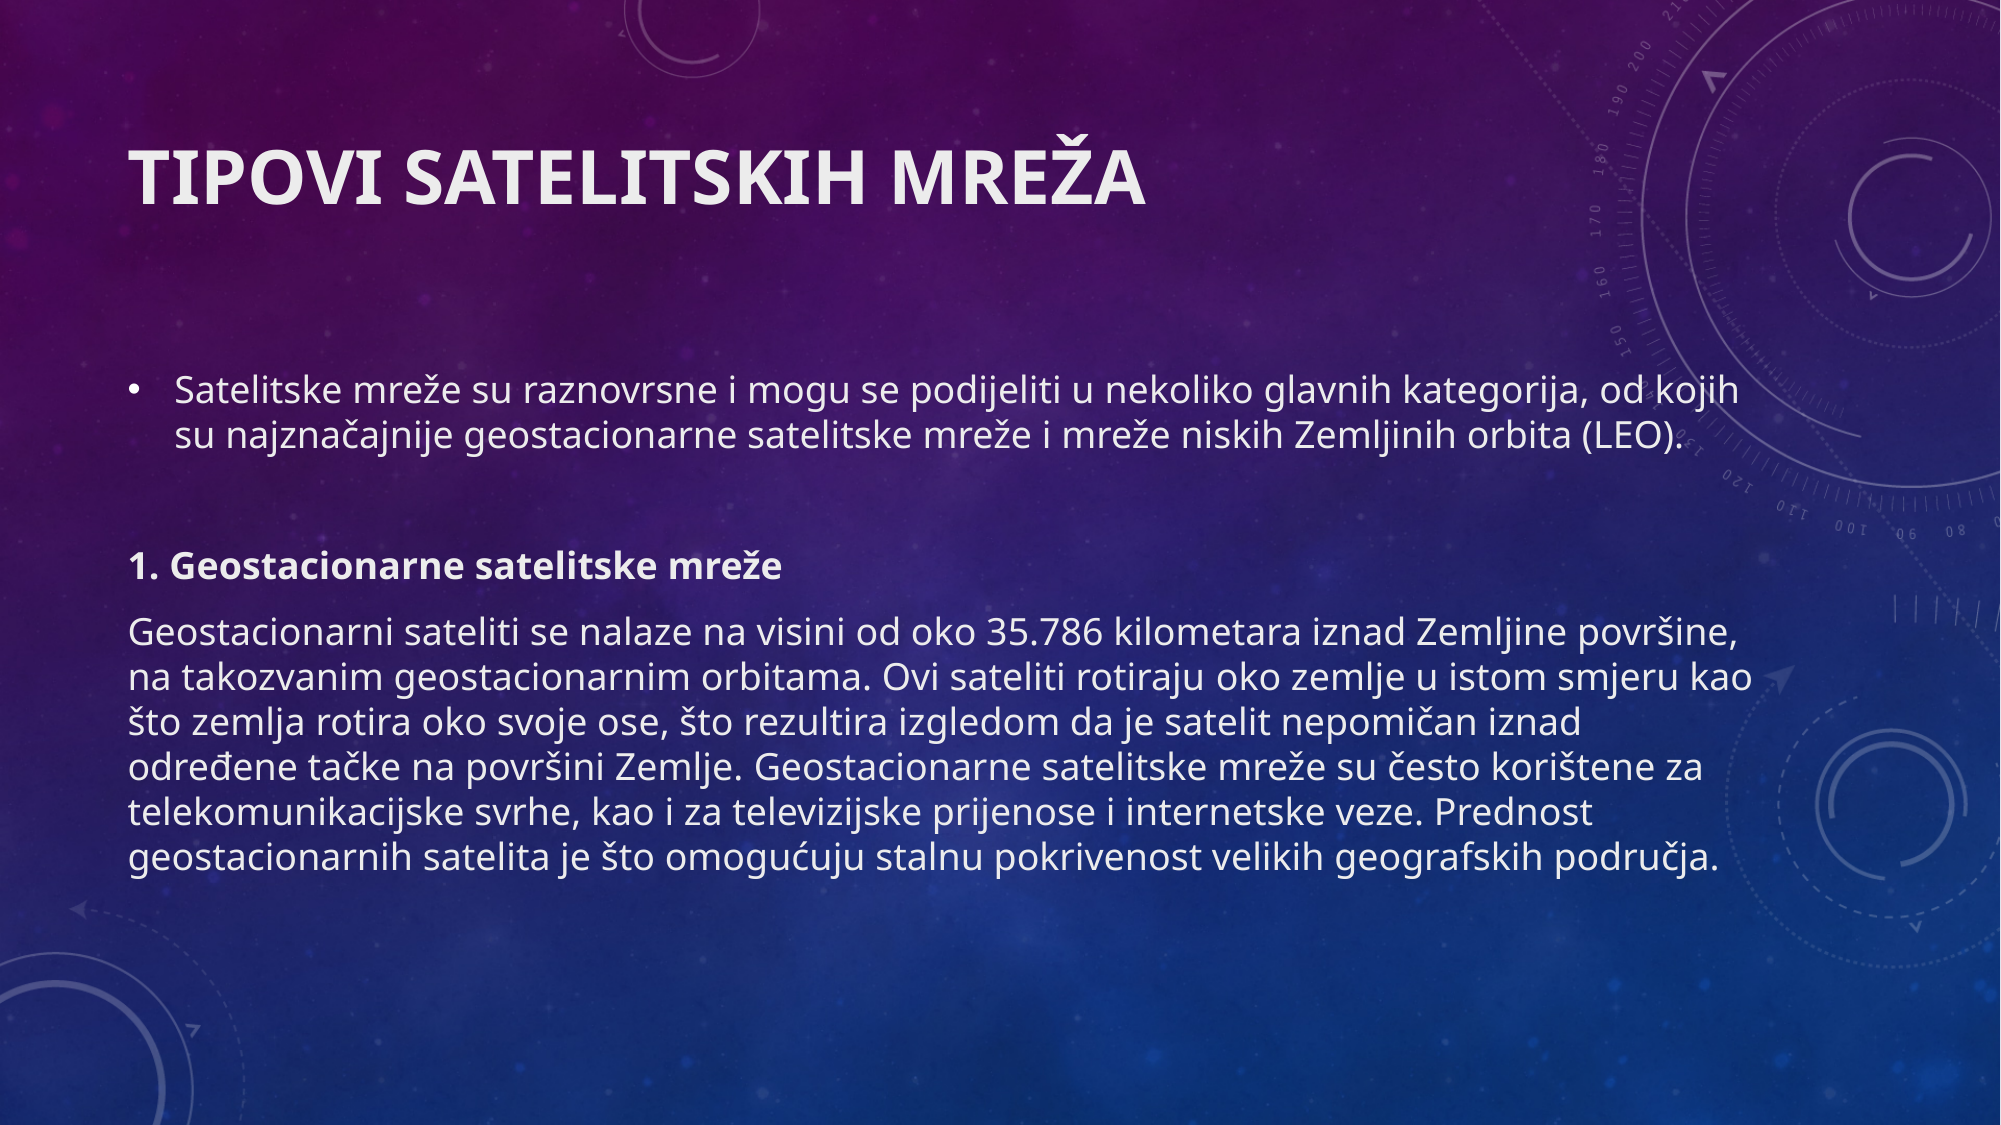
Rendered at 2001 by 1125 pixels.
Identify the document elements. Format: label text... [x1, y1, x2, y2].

picture [0, 0, 2001, 1125]
list Satelitske mreže su raznovrsne i mogu se podijeliti u nekoliko glavnih kategorija, od kojih su najznačajnije geostacionarne satelitske mreže i mreže niskih Zemljinih orbita (LEO). 1. Geostacionarne satelitske mreže Geostacionarni sateliti se nalaze na visini od oko 35.786 kilometara iznad Zemljine površine, na takozvanim geostacionarnim orbitama. Ovi sateliti rotiraju oko zemlje u istom smjeru kao što zemlja rotira oko svoje ose, što rezultira izgledom da je satelit nepomičan iznad određene tačke na površini Zemlje. Geostacionarne satelitske mreže su često korištene za telekomunikacijske svrhe, kao i za televizijske prijenose i internetske veze. Prednost geostacionarnih satelita je što omogućuju stalnu pokrivenost velikih geografskih područja. [112, 245, 1775, 1070]
title Tipovi Satelitskih Mreža [112, 55, 1775, 245]
